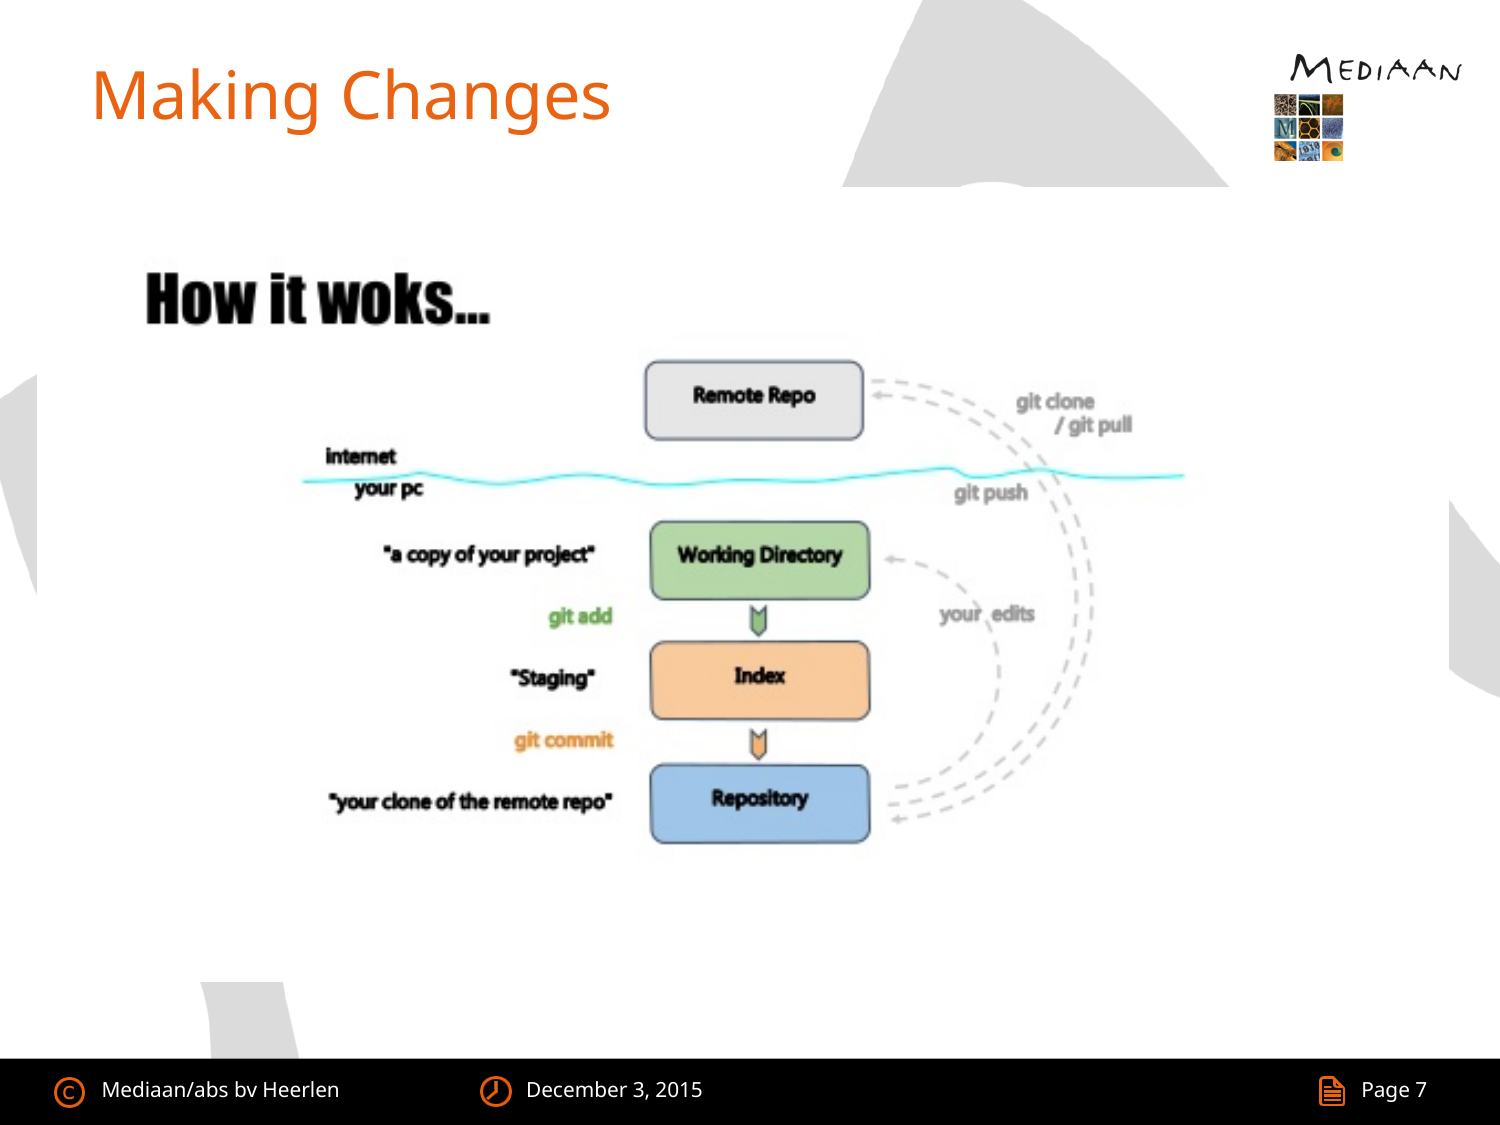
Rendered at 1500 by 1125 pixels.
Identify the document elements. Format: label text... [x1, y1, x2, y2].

title Making Changes [75, 45, 1258, 185]
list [37, 187, 1449, 982]
picture [480, 1076, 512, 1107]
picture [0, 0, 1500, 1058]
picture [1319, 1076, 1345, 1106]
picture [54, 1077, 85, 1108]
